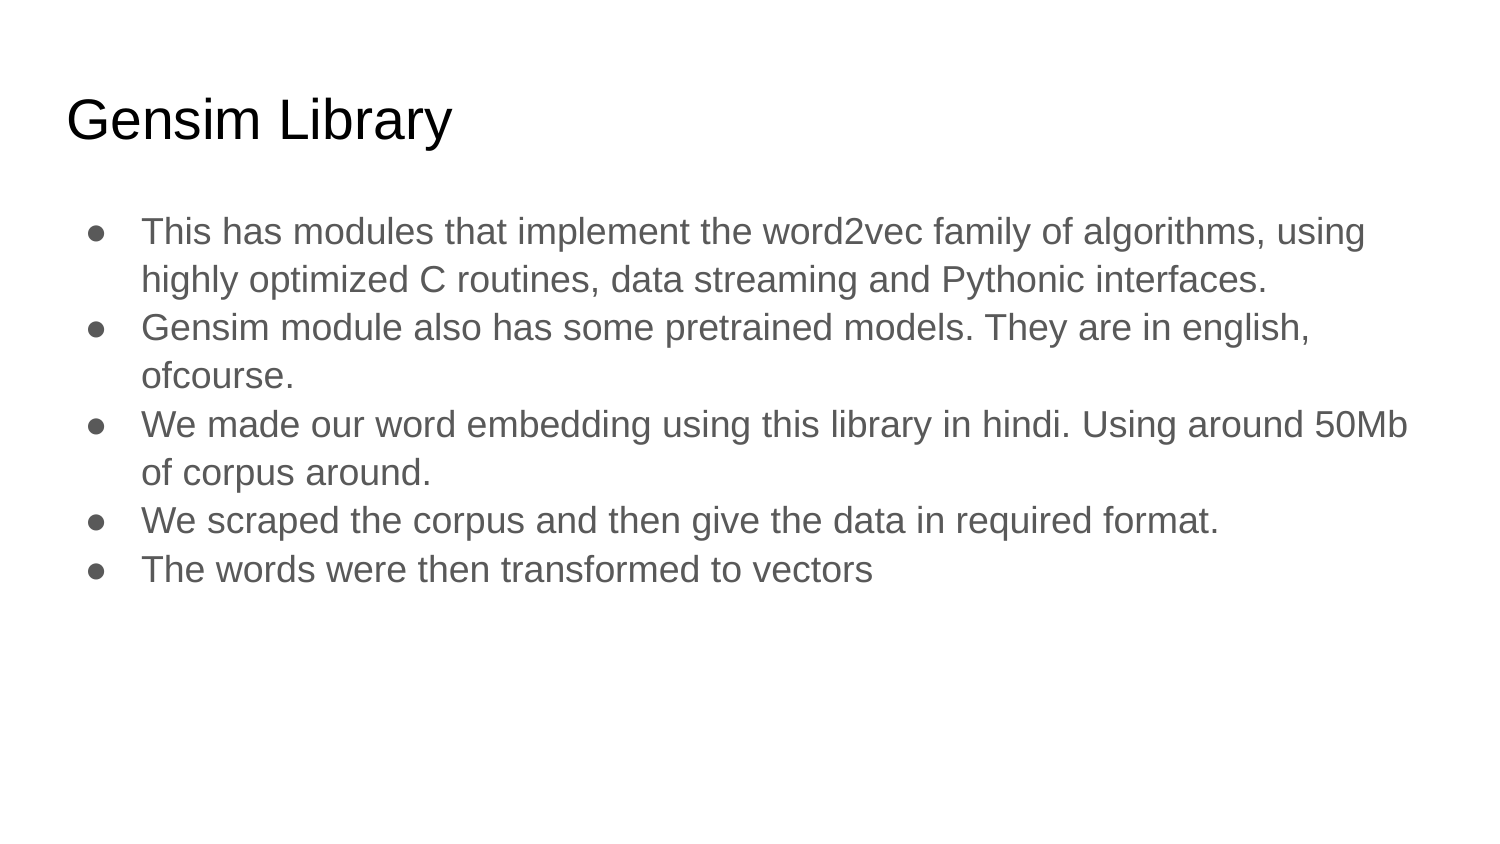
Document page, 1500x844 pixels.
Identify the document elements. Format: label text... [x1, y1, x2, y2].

list This has modules that implement the word2vec family of algorithms, using highly optimized C routines, data streaming and Pythonic interfaces. Gensim module also has some pretrained models. They are in english, ofcourse. We made our word embedding using this library in hindi. Using around 50Mb of corpus around. We scraped the corpus and then give the data in required format. The words were then transformed to vectors [51, 189, 1449, 798]
title Gensim Library [51, 72, 1449, 167]
